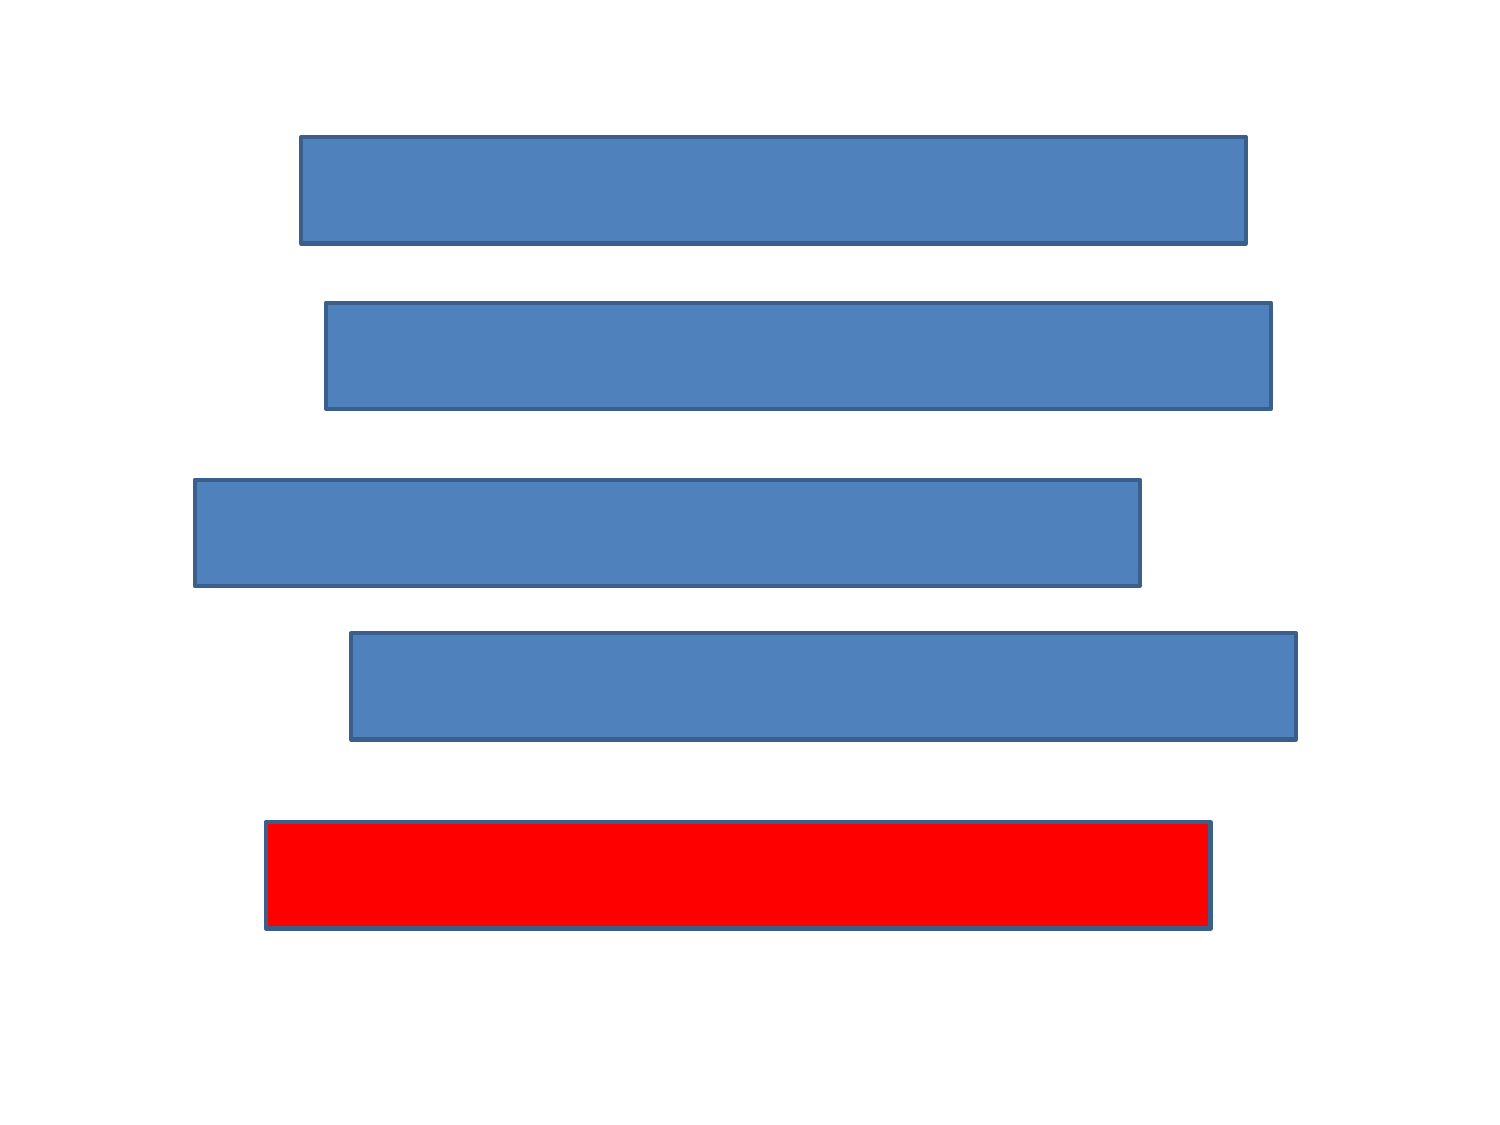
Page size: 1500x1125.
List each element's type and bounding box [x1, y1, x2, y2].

text_box [349, 631, 1298, 742]
text_box [324, 301, 1273, 411]
text_box [299, 135, 1248, 246]
text_box [264, 820, 1213, 931]
text_box [193, 478, 1142, 588]
